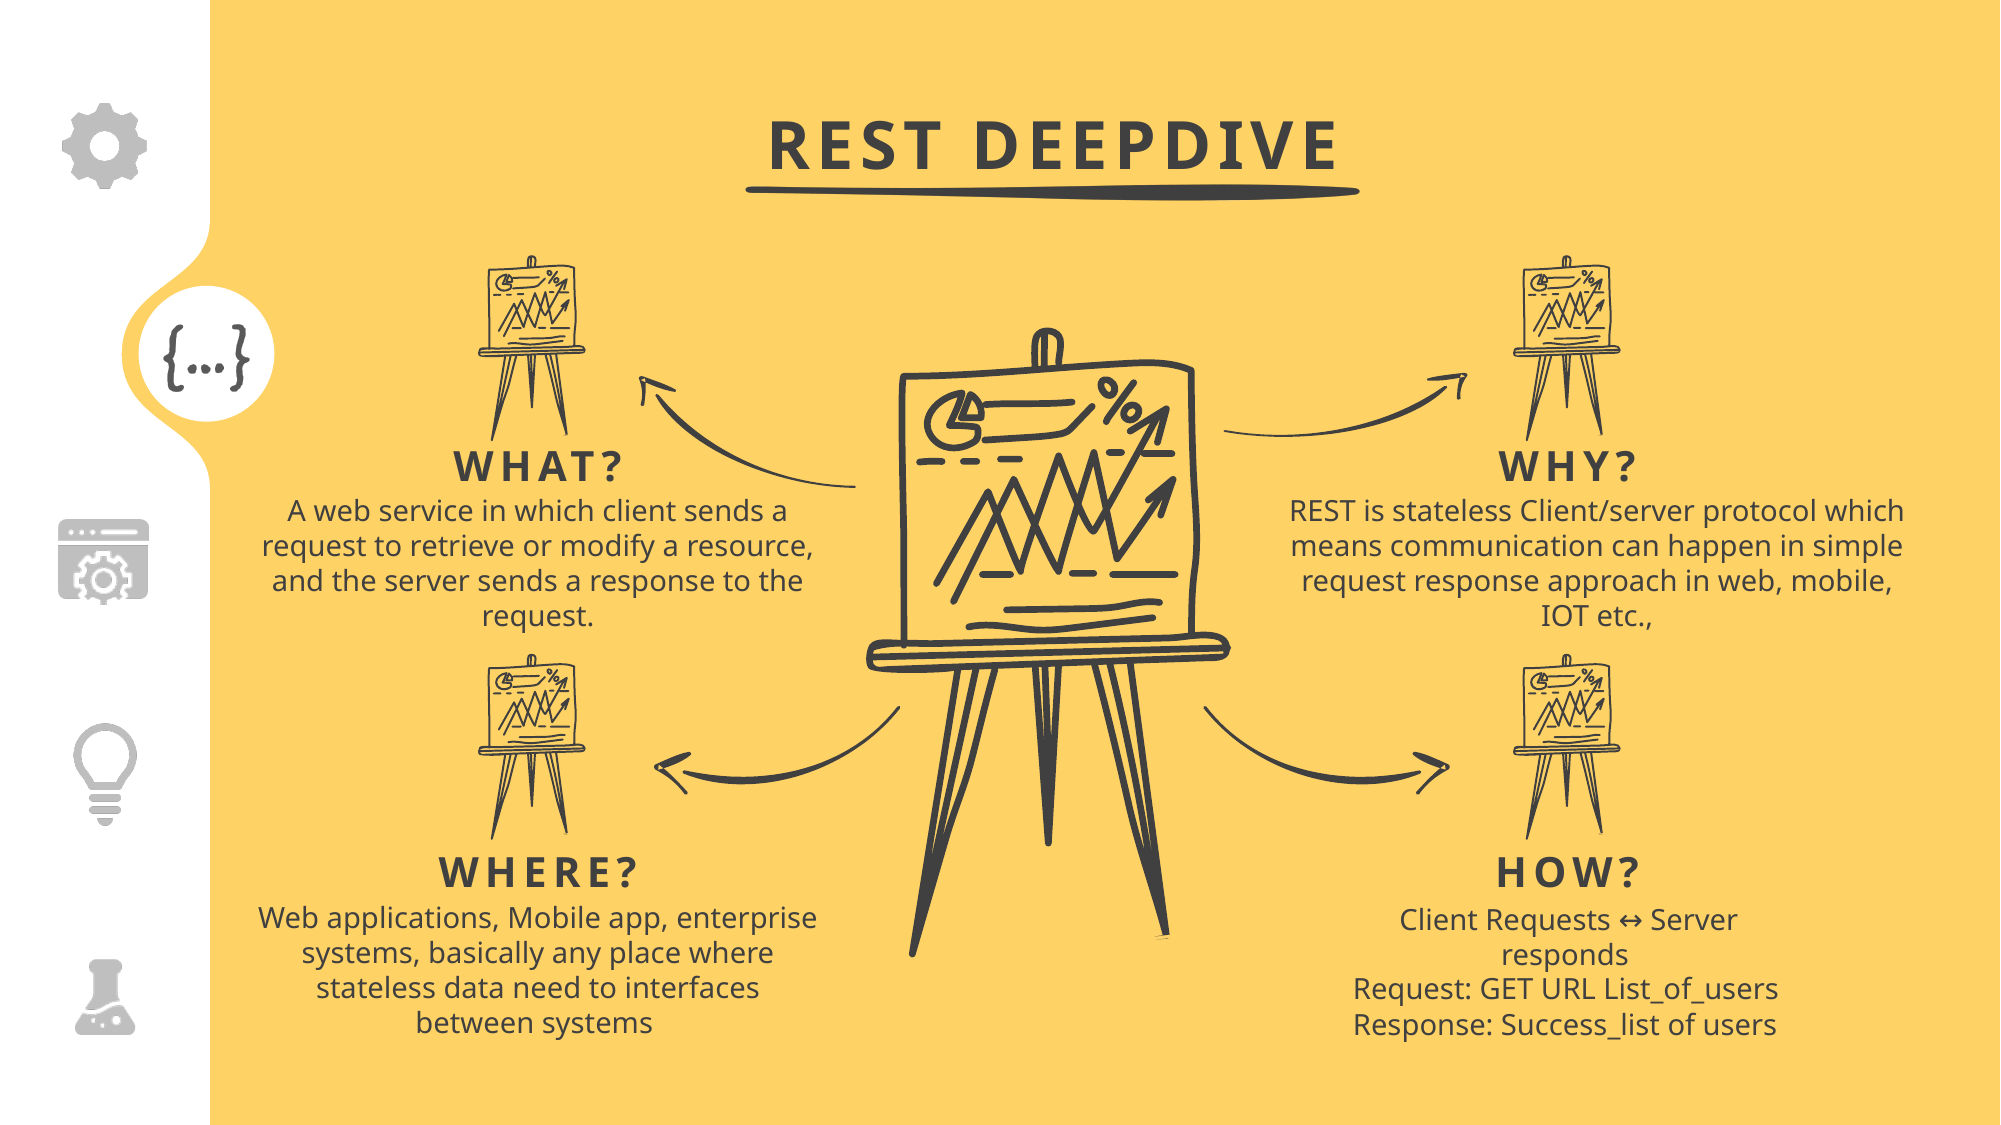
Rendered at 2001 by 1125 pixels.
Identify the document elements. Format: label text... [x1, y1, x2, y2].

text_box [0, 0, 211, 1125]
picture [47, 716, 163, 833]
picture [52, 303, 154, 404]
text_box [666, 674, 866, 802]
text_box A web service in which client sends a request to retrieve or modify a resource, and the server sends a response to the request. [239, 485, 837, 640]
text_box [478, 653, 586, 840]
text_box Web applications, Mobile app, enterprise systems, basically any place where stateless data need to interfaces between systems [239, 891, 837, 1047]
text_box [1232, 363, 1466, 443]
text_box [478, 255, 586, 442]
picture [44, 86, 164, 206]
text_box WHERE? [423, 838, 652, 891]
picture [58, 519, 149, 605]
picture [74, 959, 136, 1035]
text_box WHY? [1483, 431, 1651, 485]
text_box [138, 285, 275, 422]
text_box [1513, 653, 1621, 840]
text_box HOW? [1480, 838, 1654, 893]
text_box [632, 389, 862, 476]
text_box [1232, 674, 1438, 802]
picture [745, 176, 1360, 209]
text_box WHAT? [438, 431, 637, 485]
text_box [1513, 255, 1621, 442]
text_box REST is stateless Client/server protocol which means communication can happen in simple request response approach in web, mobile, IOT etc., [1271, 485, 1923, 640]
text_box REST DEEPDIVE [751, 95, 1354, 181]
text_box Client Requests ↔ Server responds Request: GET URL List_of_users Response: Success_list of users [1338, 893, 1800, 1049]
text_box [866, 327, 1232, 958]
